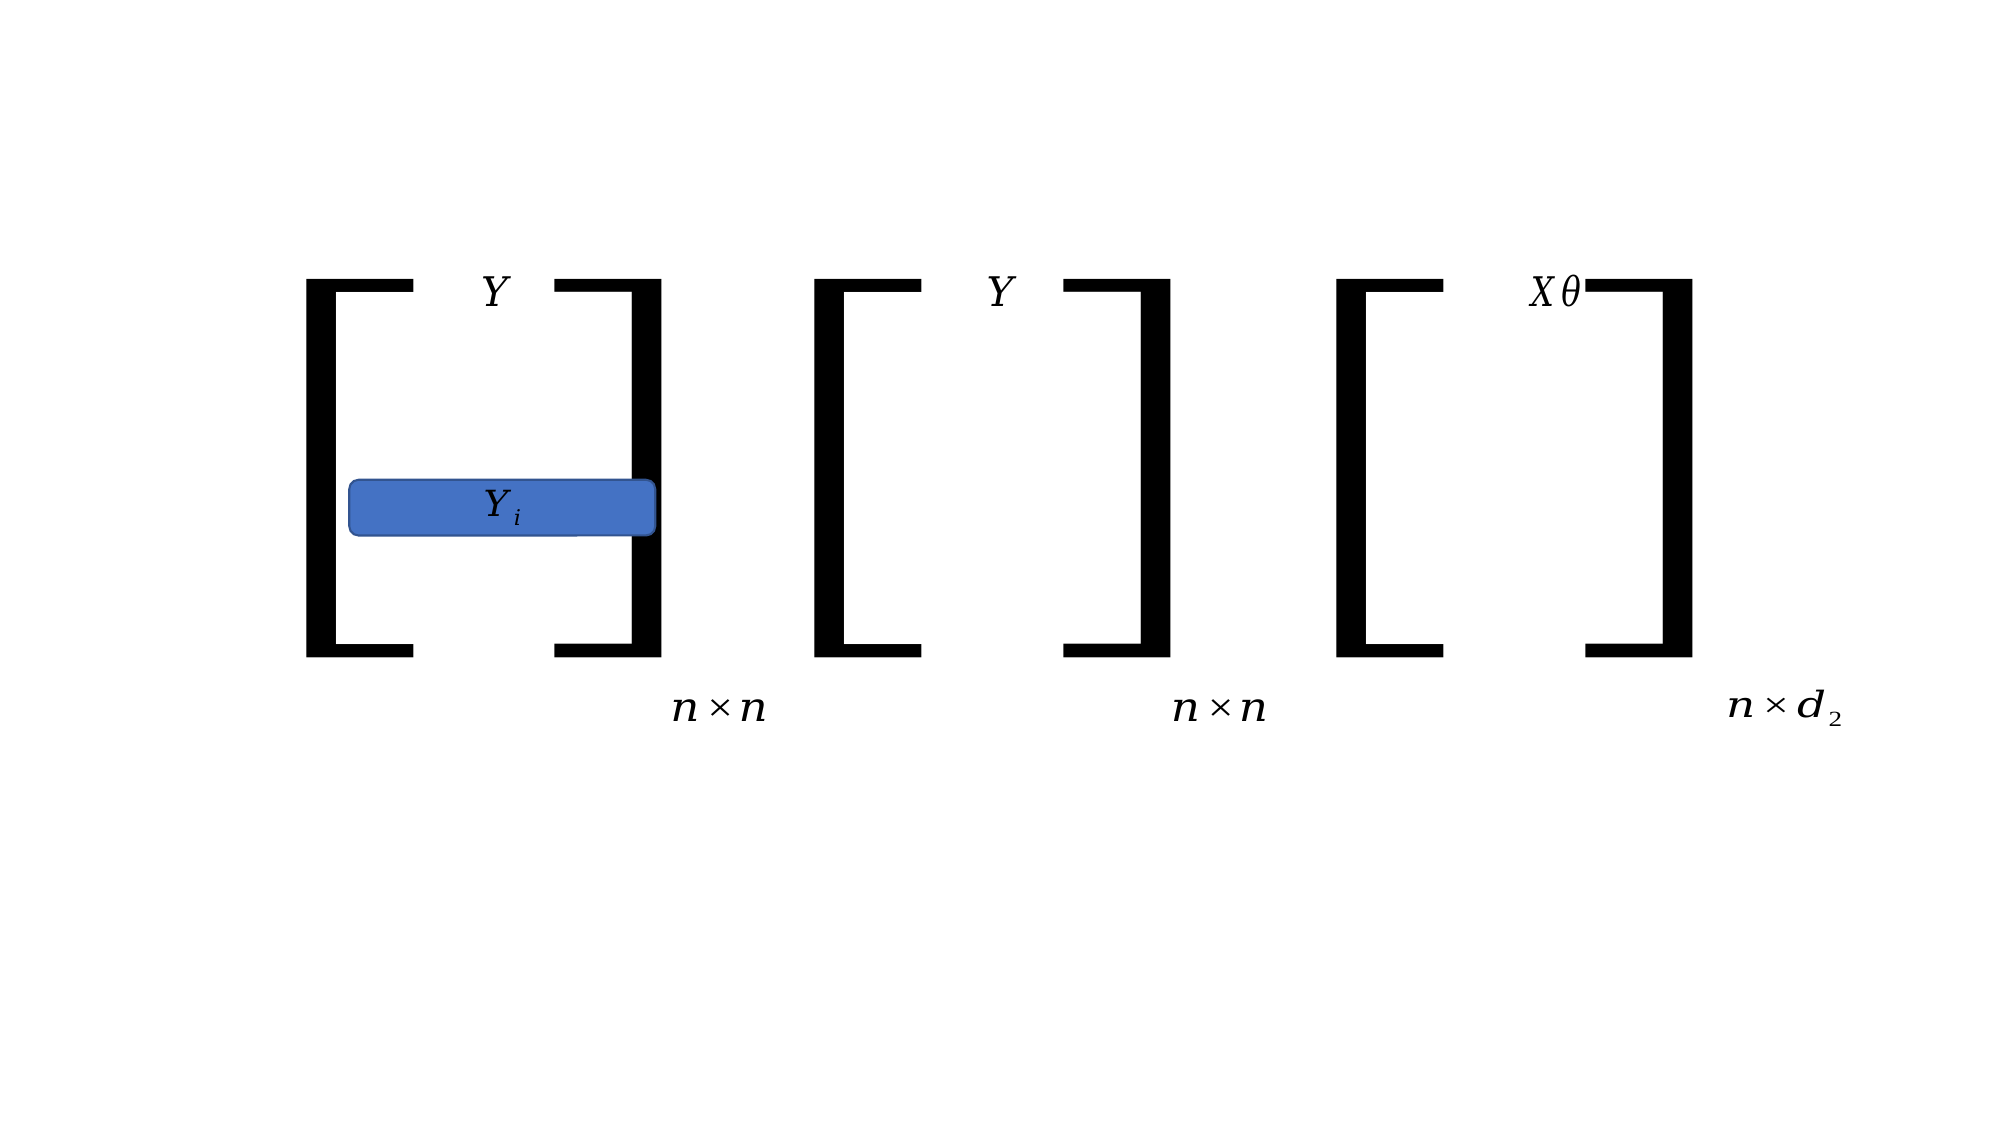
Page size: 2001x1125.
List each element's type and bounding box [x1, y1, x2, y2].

text_box [348, 478, 657, 537]
